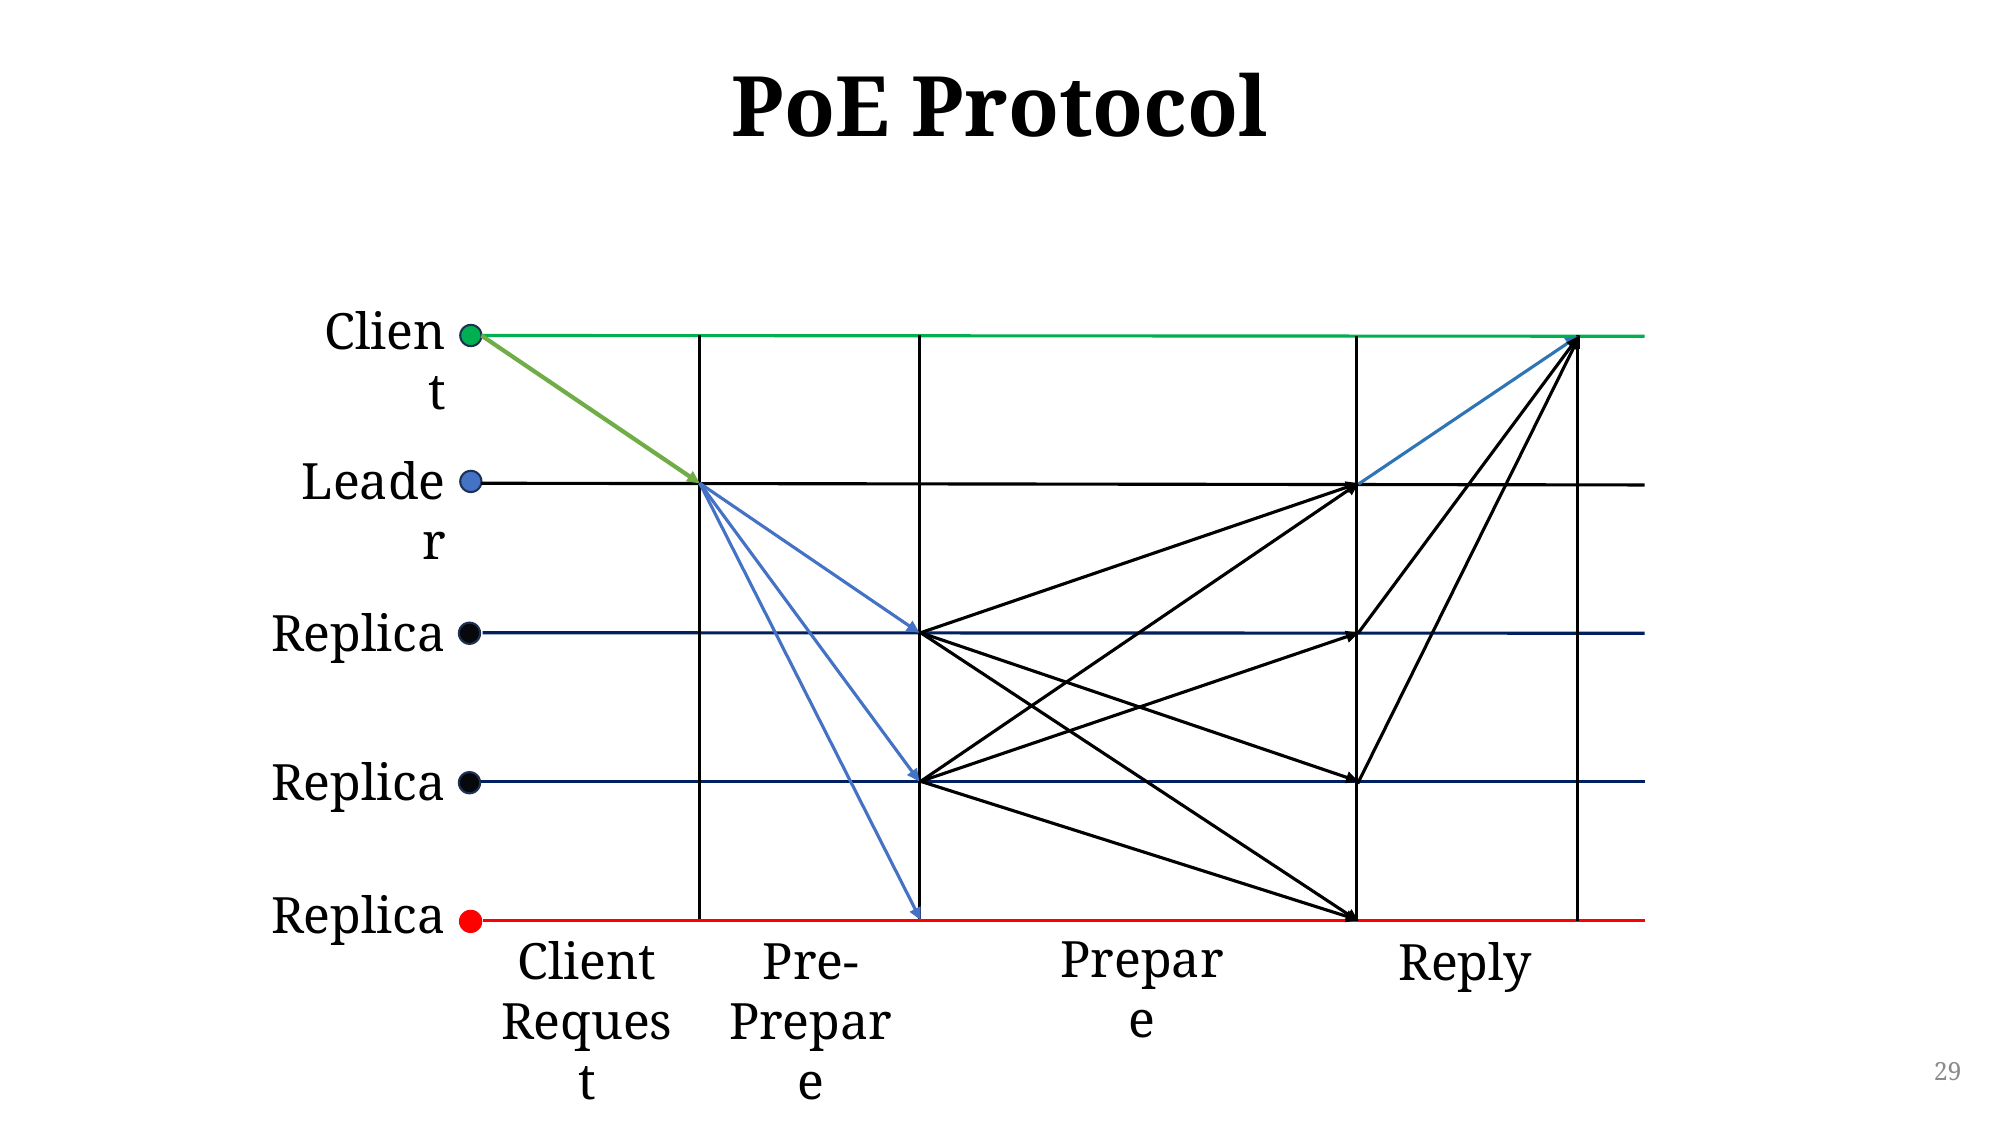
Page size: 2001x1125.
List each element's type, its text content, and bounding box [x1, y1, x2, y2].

text_box Replica [255, 743, 461, 819]
title PoE Protocol [137, 35, 1863, 185]
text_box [1357, 335, 1580, 784]
text_box Leader [269, 441, 461, 577]
text_box [461, 621, 482, 645]
text_box Client Request [478, 921, 696, 1117]
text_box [481, 335, 700, 484]
text_box Client [292, 292, 461, 427]
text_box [920, 632, 1357, 781]
text_box [461, 323, 483, 348]
text_box [461, 771, 482, 795]
text_box Replica [255, 594, 461, 669]
text_box [461, 909, 482, 934]
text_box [920, 483, 1357, 632]
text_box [920, 781, 1359, 921]
text_box Reply [1357, 923, 1574, 998]
text_box Prepare [1033, 922, 1251, 1056]
slide_number 29 [1526, 1042, 1977, 1103]
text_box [699, 483, 920, 921]
text_box Replica [255, 876, 461, 952]
text_box Pre-Prepare [702, 922, 920, 1117]
text_box [461, 469, 482, 494]
